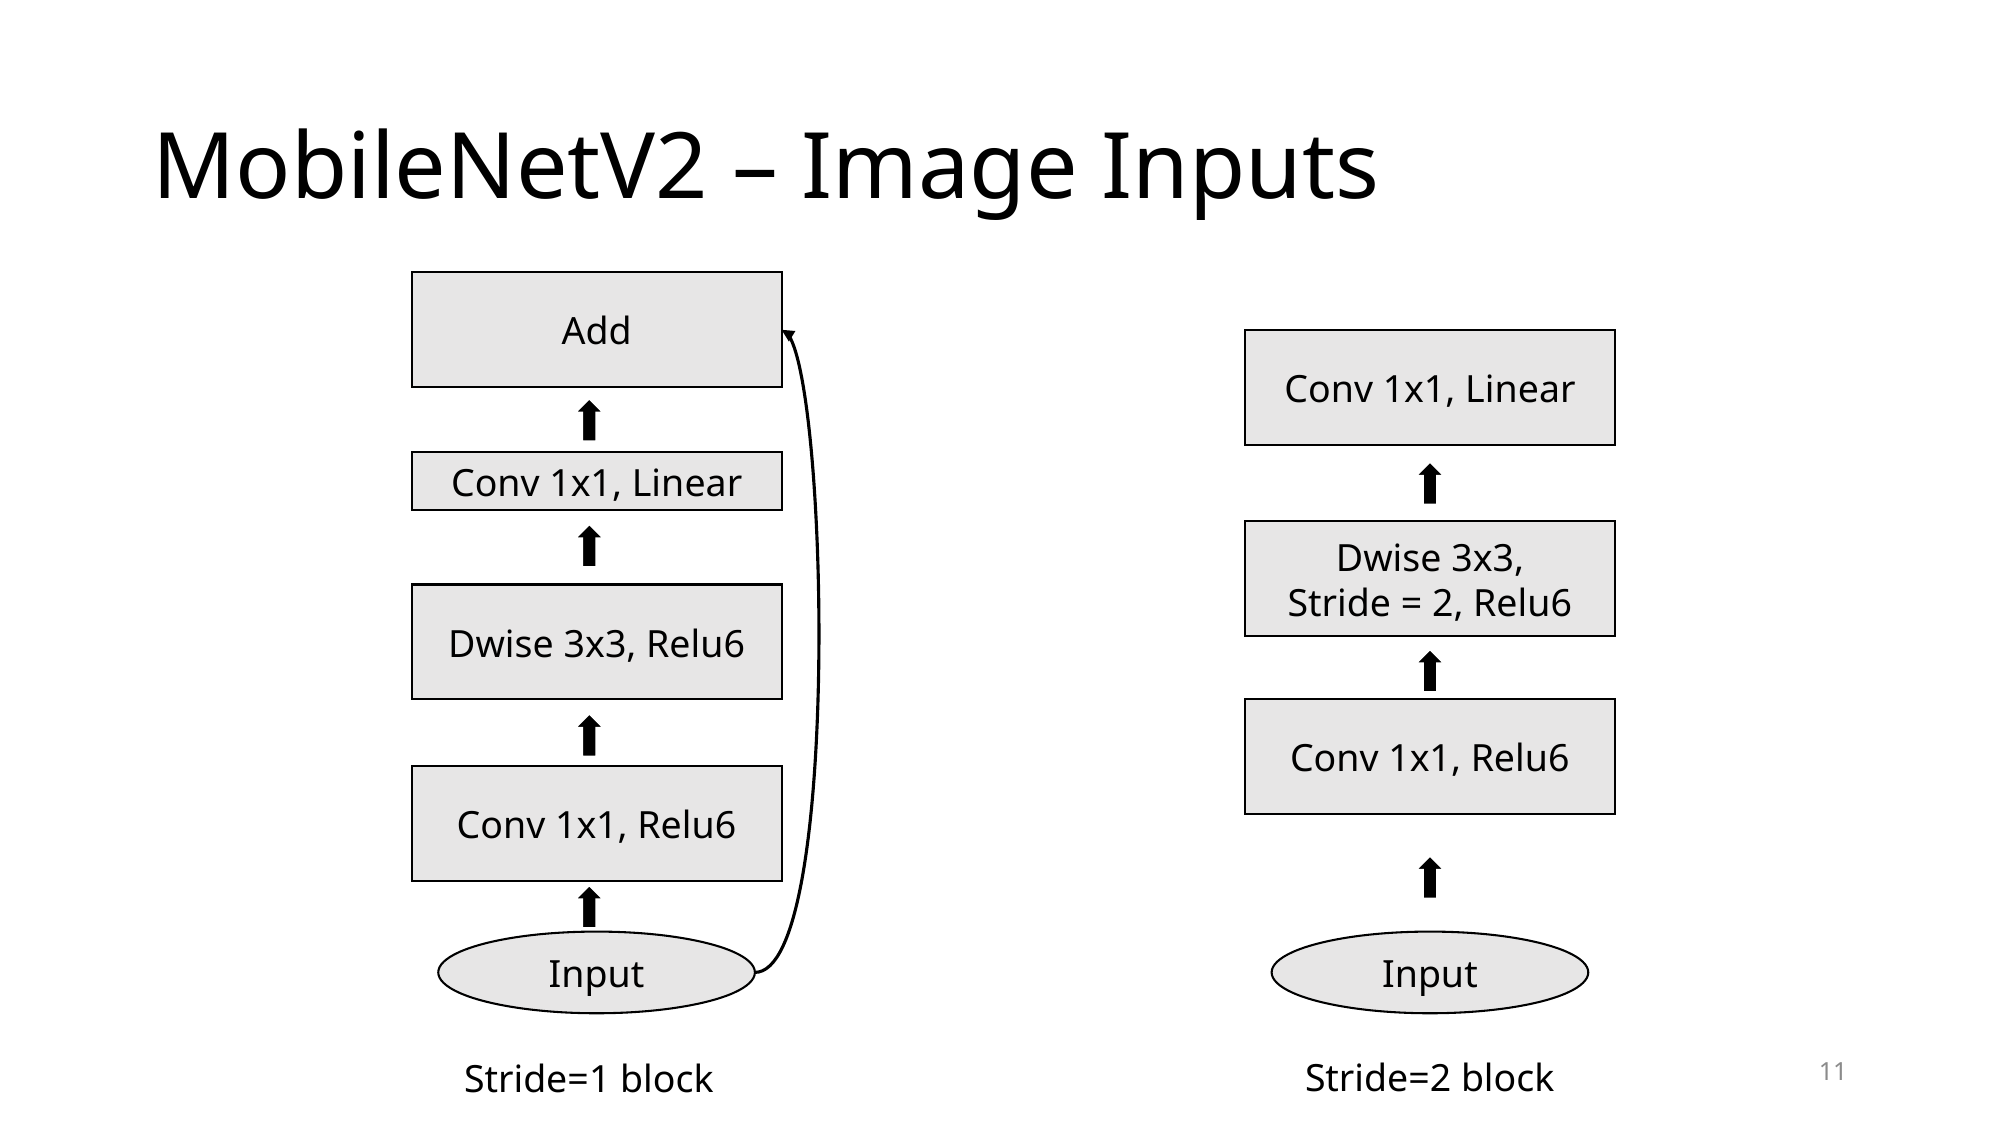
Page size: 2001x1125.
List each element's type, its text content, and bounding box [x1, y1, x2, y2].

text_box Add [411, 271, 783, 388]
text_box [754, 329, 782, 973]
text_box Stride=2 block [1290, 1046, 1570, 1106]
text_box [572, 883, 607, 930]
text_box [1413, 854, 1447, 900]
slide_number 11 [1412, 1042, 1863, 1103]
text_box Stride=1 block [449, 1047, 729, 1108]
text_box Conv 1x1, Linear [411, 451, 754, 511]
title MobileNetV2 – Image Inputs [137, 59, 1863, 278]
text_box Conv 1x1, Relu6 [1244, 698, 1616, 815]
text_box [1413, 647, 1447, 694]
text_box [1413, 460, 1447, 506]
text_box Input [1270, 930, 1590, 1015]
text_box Dwise 3x3, Relu6 [411, 583, 754, 700]
text_box Conv 1x1, Relu6 [411, 765, 754, 882]
text_box Conv 1x1, Linear [1244, 329, 1616, 446]
text_box [572, 396, 607, 443]
text_box [572, 712, 607, 758]
text_box Dwise 3x3, Stride = 2, Relu6 [1244, 520, 1616, 637]
text_box Input [437, 930, 756, 1015]
text_box [572, 522, 607, 569]
